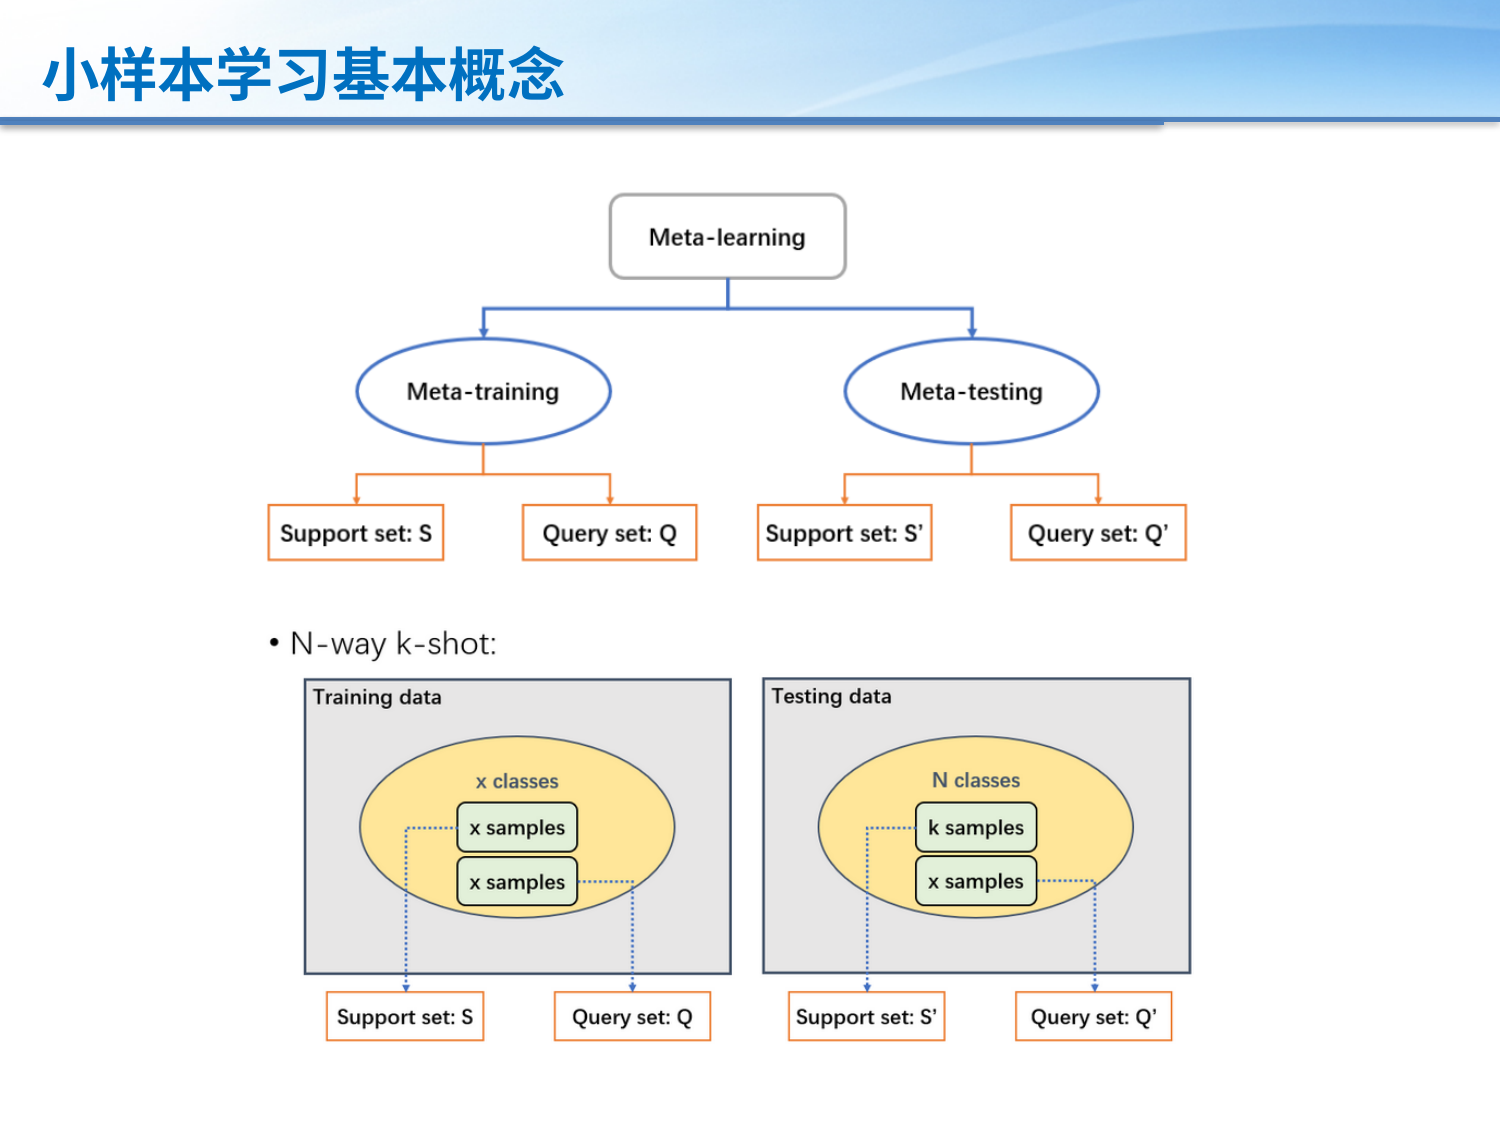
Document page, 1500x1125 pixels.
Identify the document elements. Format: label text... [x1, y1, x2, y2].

picture [0, 0, 1500, 117]
picture [256, 158, 1255, 595]
text_box [0, 127, 1455, 998]
text_box 小样本学习基本概念 [11, 30, 1223, 114]
picture [245, 625, 1255, 1061]
